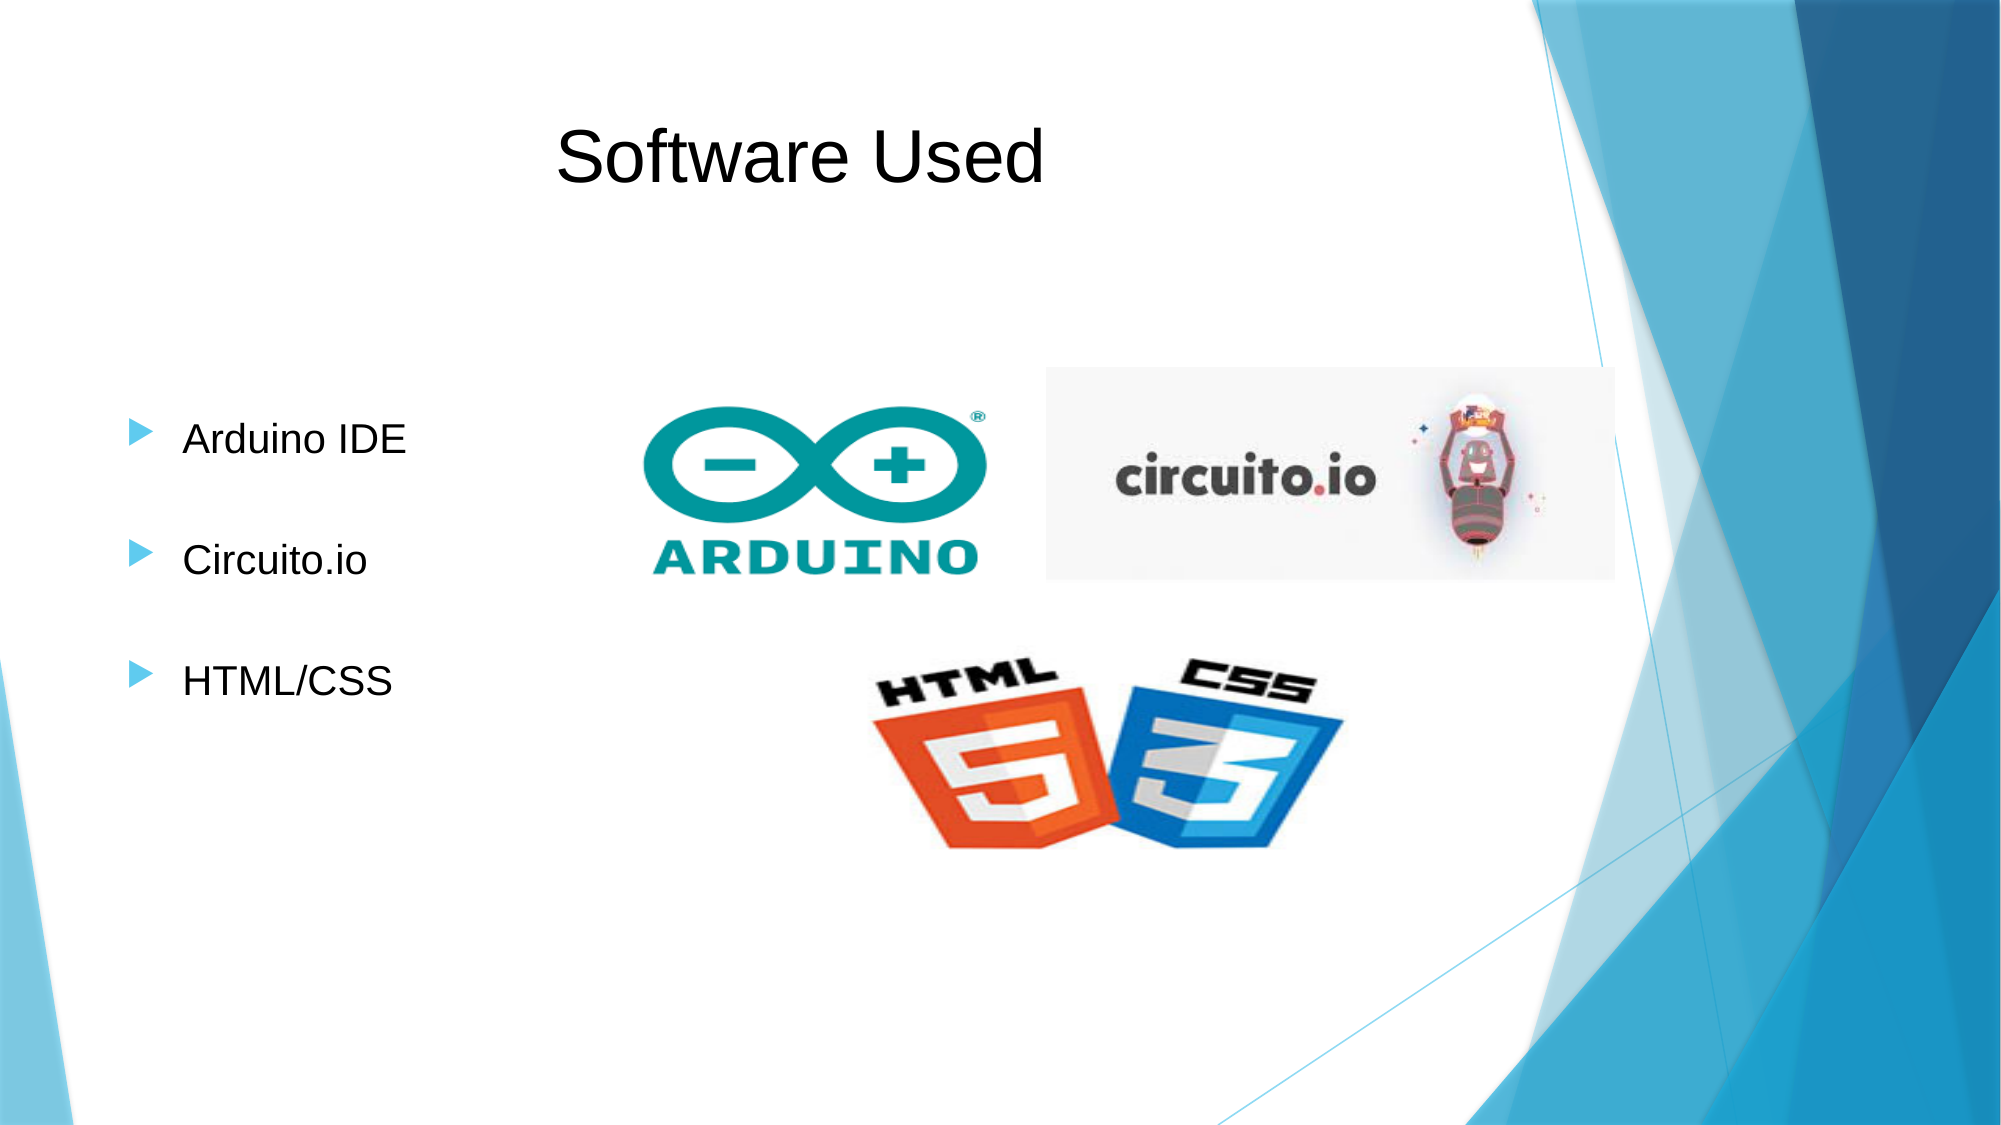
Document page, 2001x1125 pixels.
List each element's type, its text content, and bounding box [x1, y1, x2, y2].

picture [1045, 366, 1616, 584]
picture [612, 382, 1370, 913]
title Software Used [111, 99, 1522, 317]
list Arduino IDE Circuito.io HTML/CSS [111, 354, 1522, 992]
